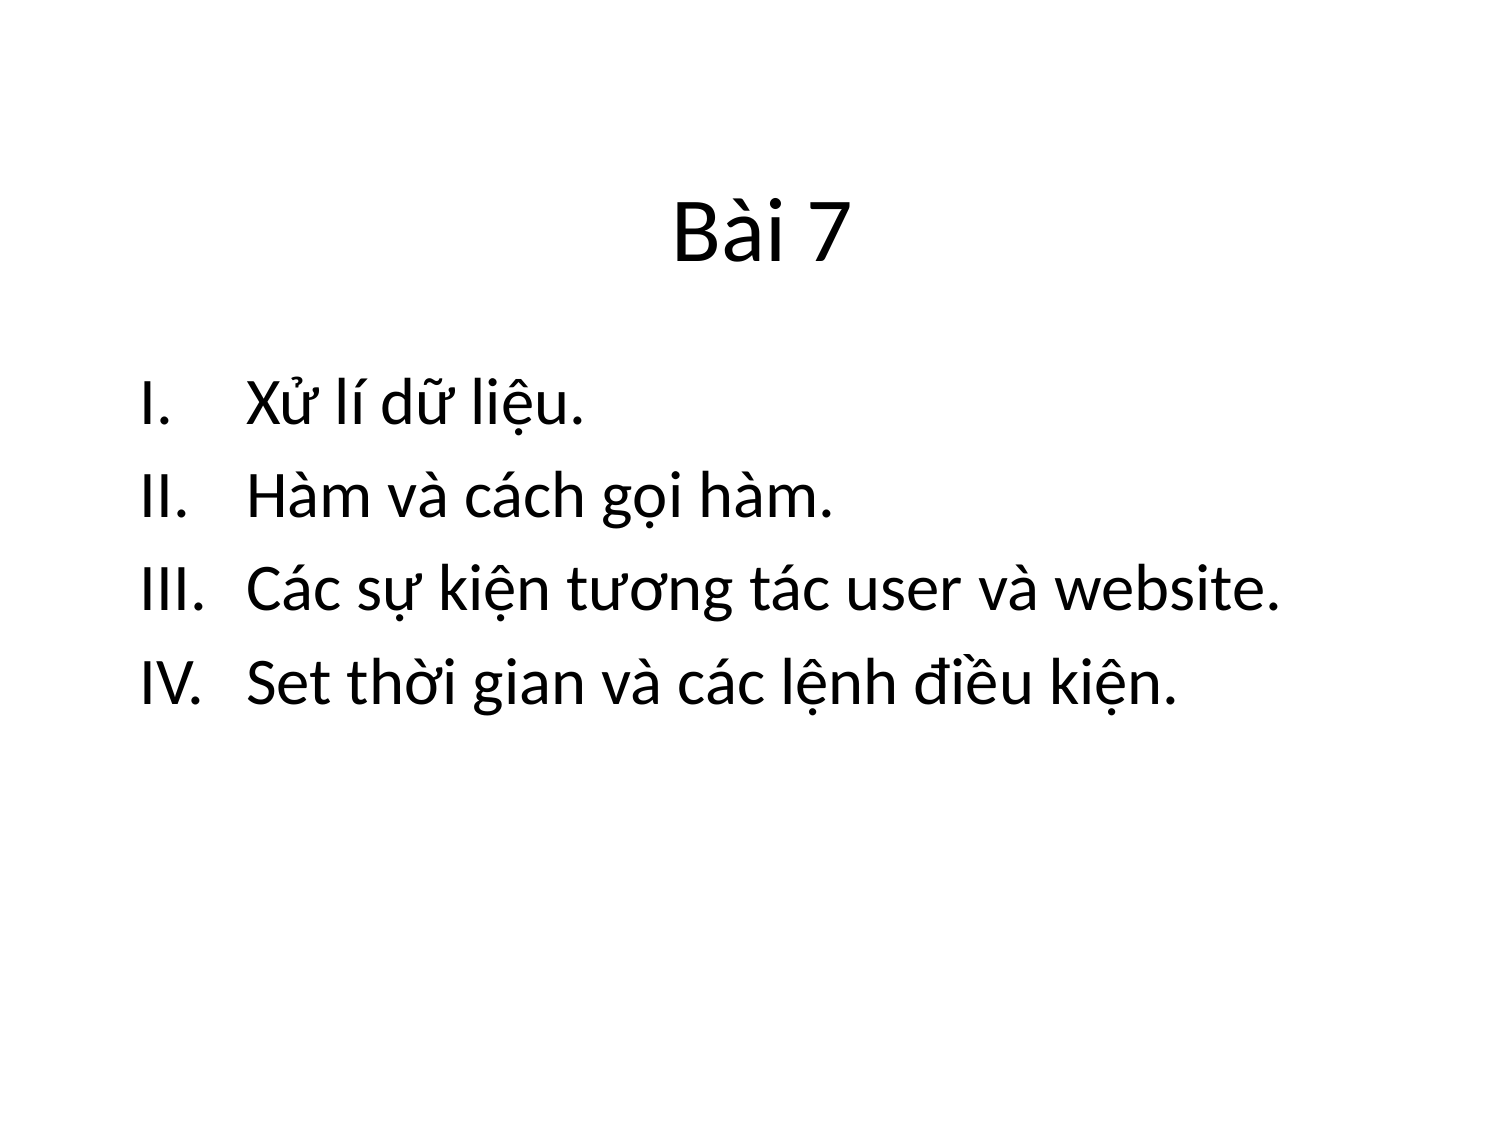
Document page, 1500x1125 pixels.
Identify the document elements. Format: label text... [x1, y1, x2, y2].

text_box Bài 7 [125, 124, 1400, 325]
text_box Xử lí dữ liệu. Hàm và cách gọi hàm. Các sự kiện tương tác user và website. Set thời gian và các lệnh điều kiện. [125, 349, 1388, 838]
